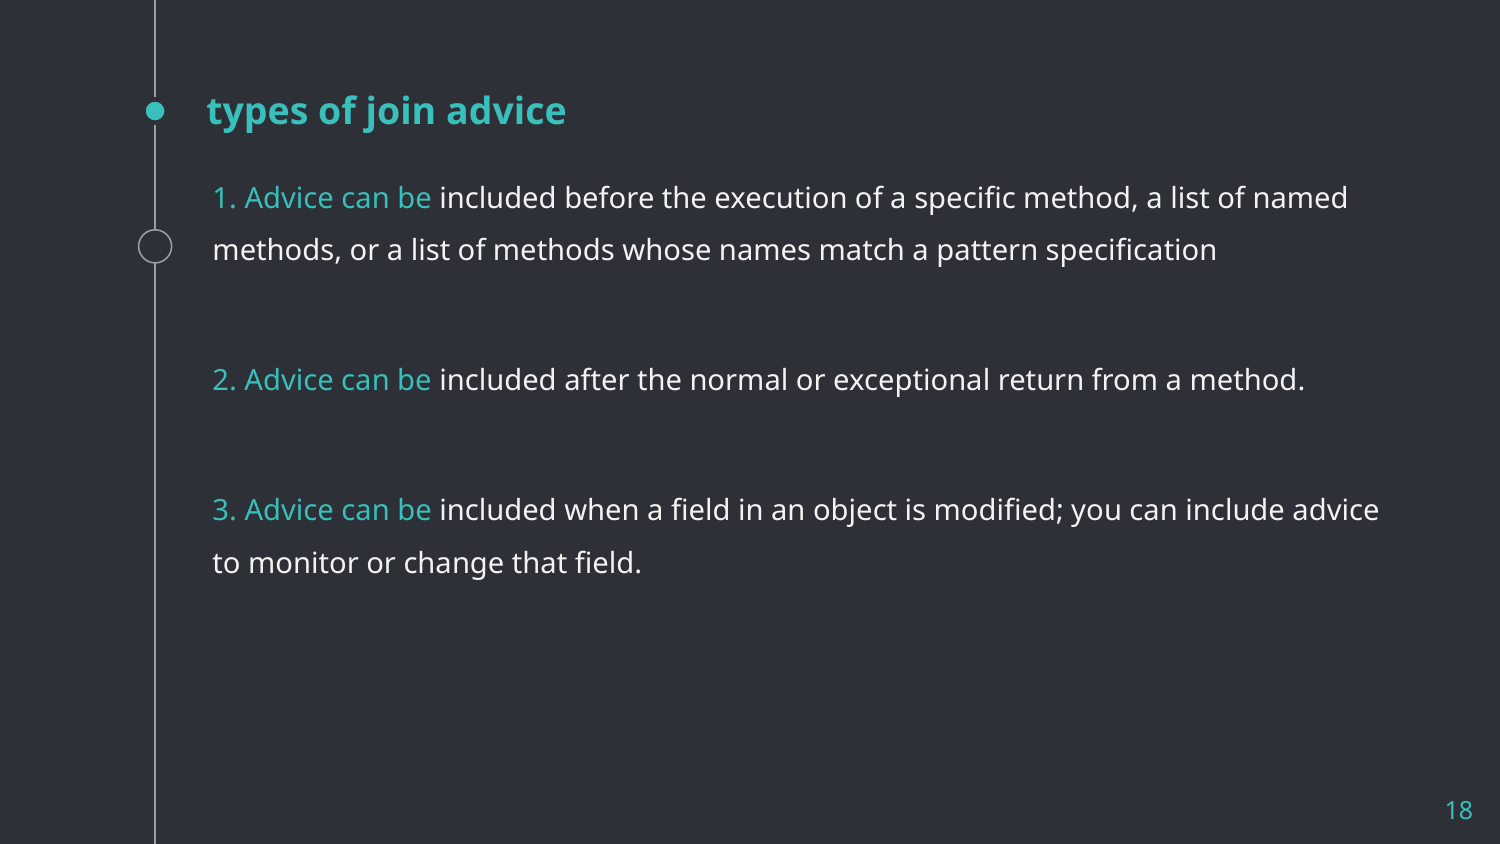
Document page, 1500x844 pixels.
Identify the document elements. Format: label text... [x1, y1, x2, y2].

slide_number 18 [1398, 779, 1489, 832]
title types of join advice [191, 90, 1317, 146]
list 1. Advice can be included before the execution of a specific method, a list of named methods, or a list of methods whose names match a pattern specification 2. Advice can be included after the normal or exceptional return from a method. 3. Advice can be included when a field in an object is modified; you can include advice to monitor or change that field. [191, 146, 1399, 780]
